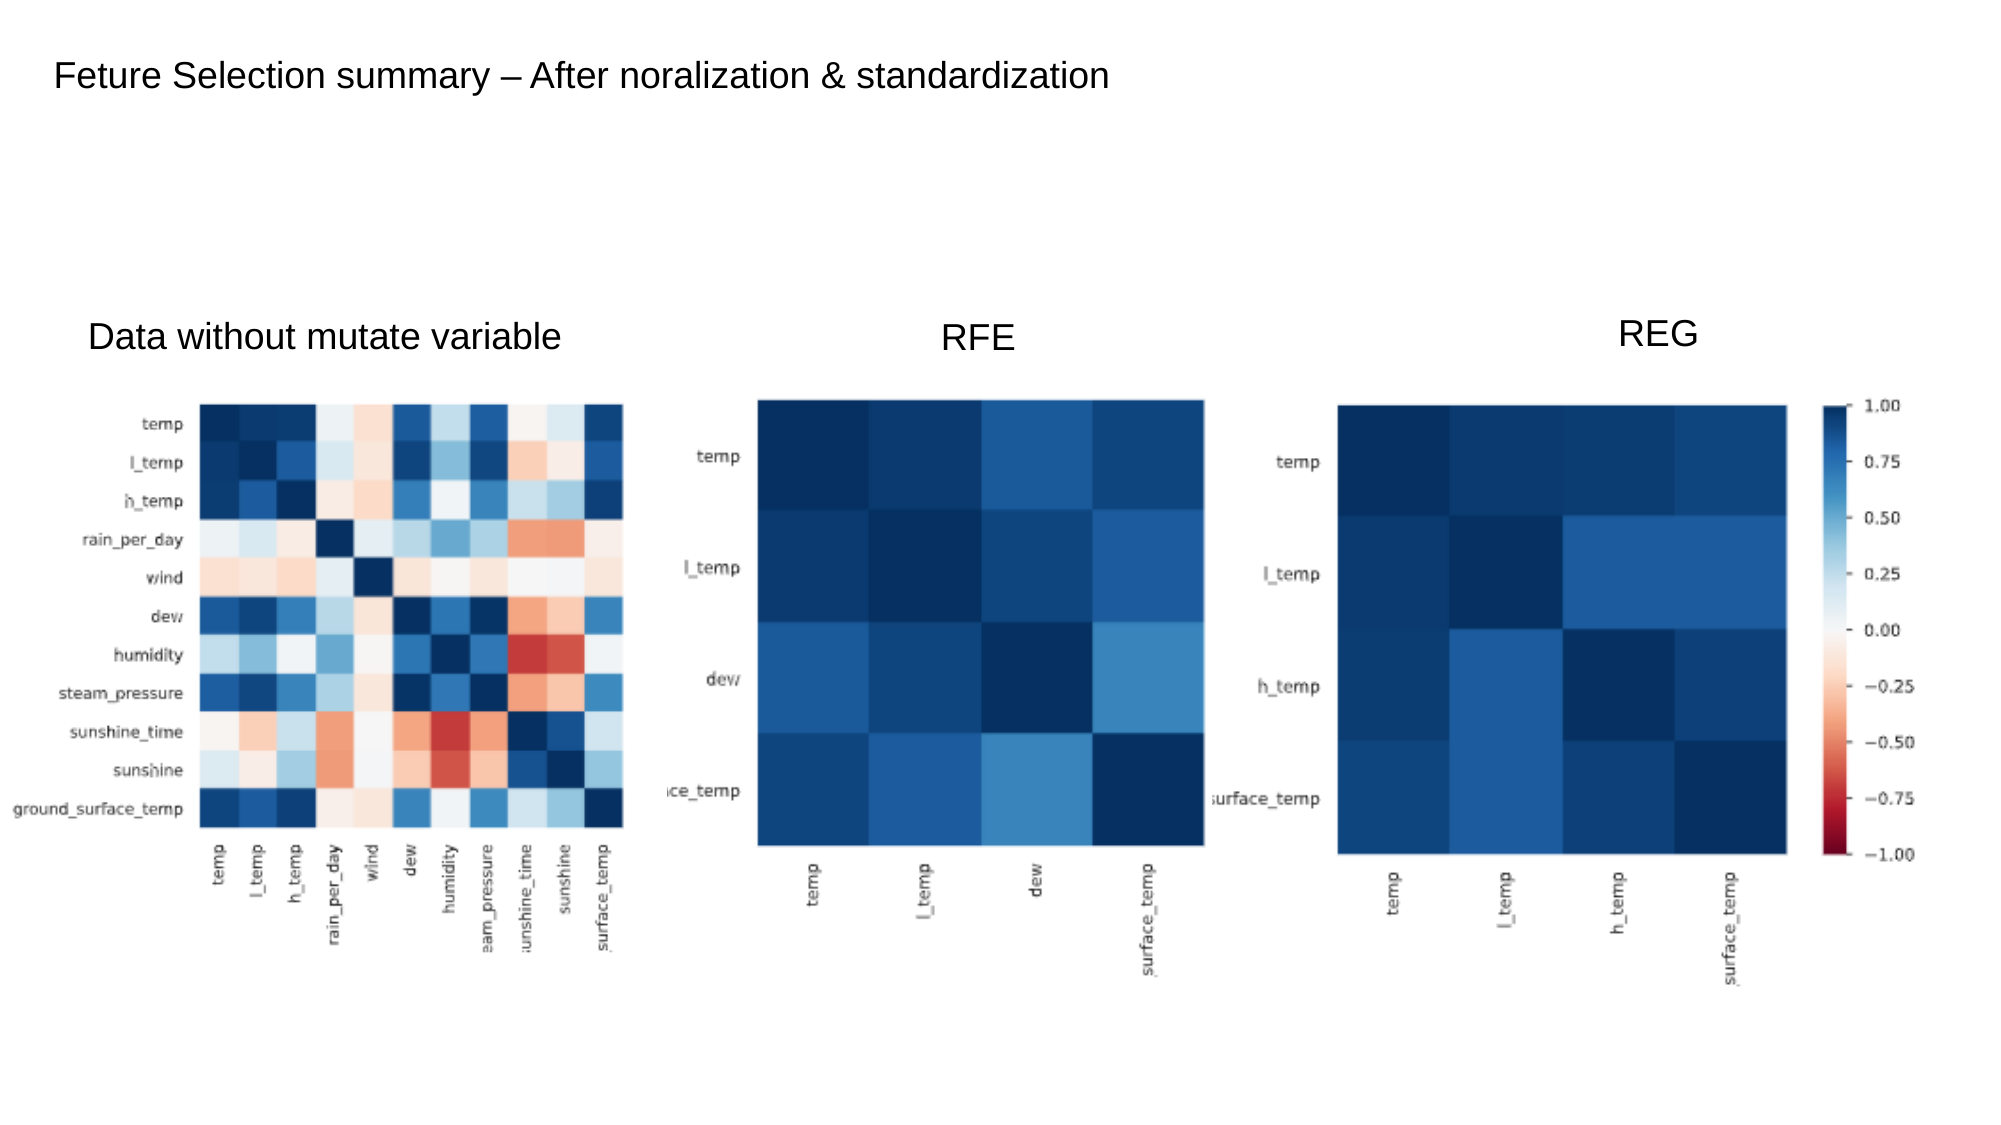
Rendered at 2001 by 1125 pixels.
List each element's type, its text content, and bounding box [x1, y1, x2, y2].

text_box RFE [925, 305, 1051, 366]
text_box Data without mutate variable [72, 304, 618, 362]
text_box Feture Selection summary – After noralization & standardization [38, 43, 1224, 104]
text_box REG [1603, 301, 1727, 362]
picture [7, 364, 2000, 1001]
